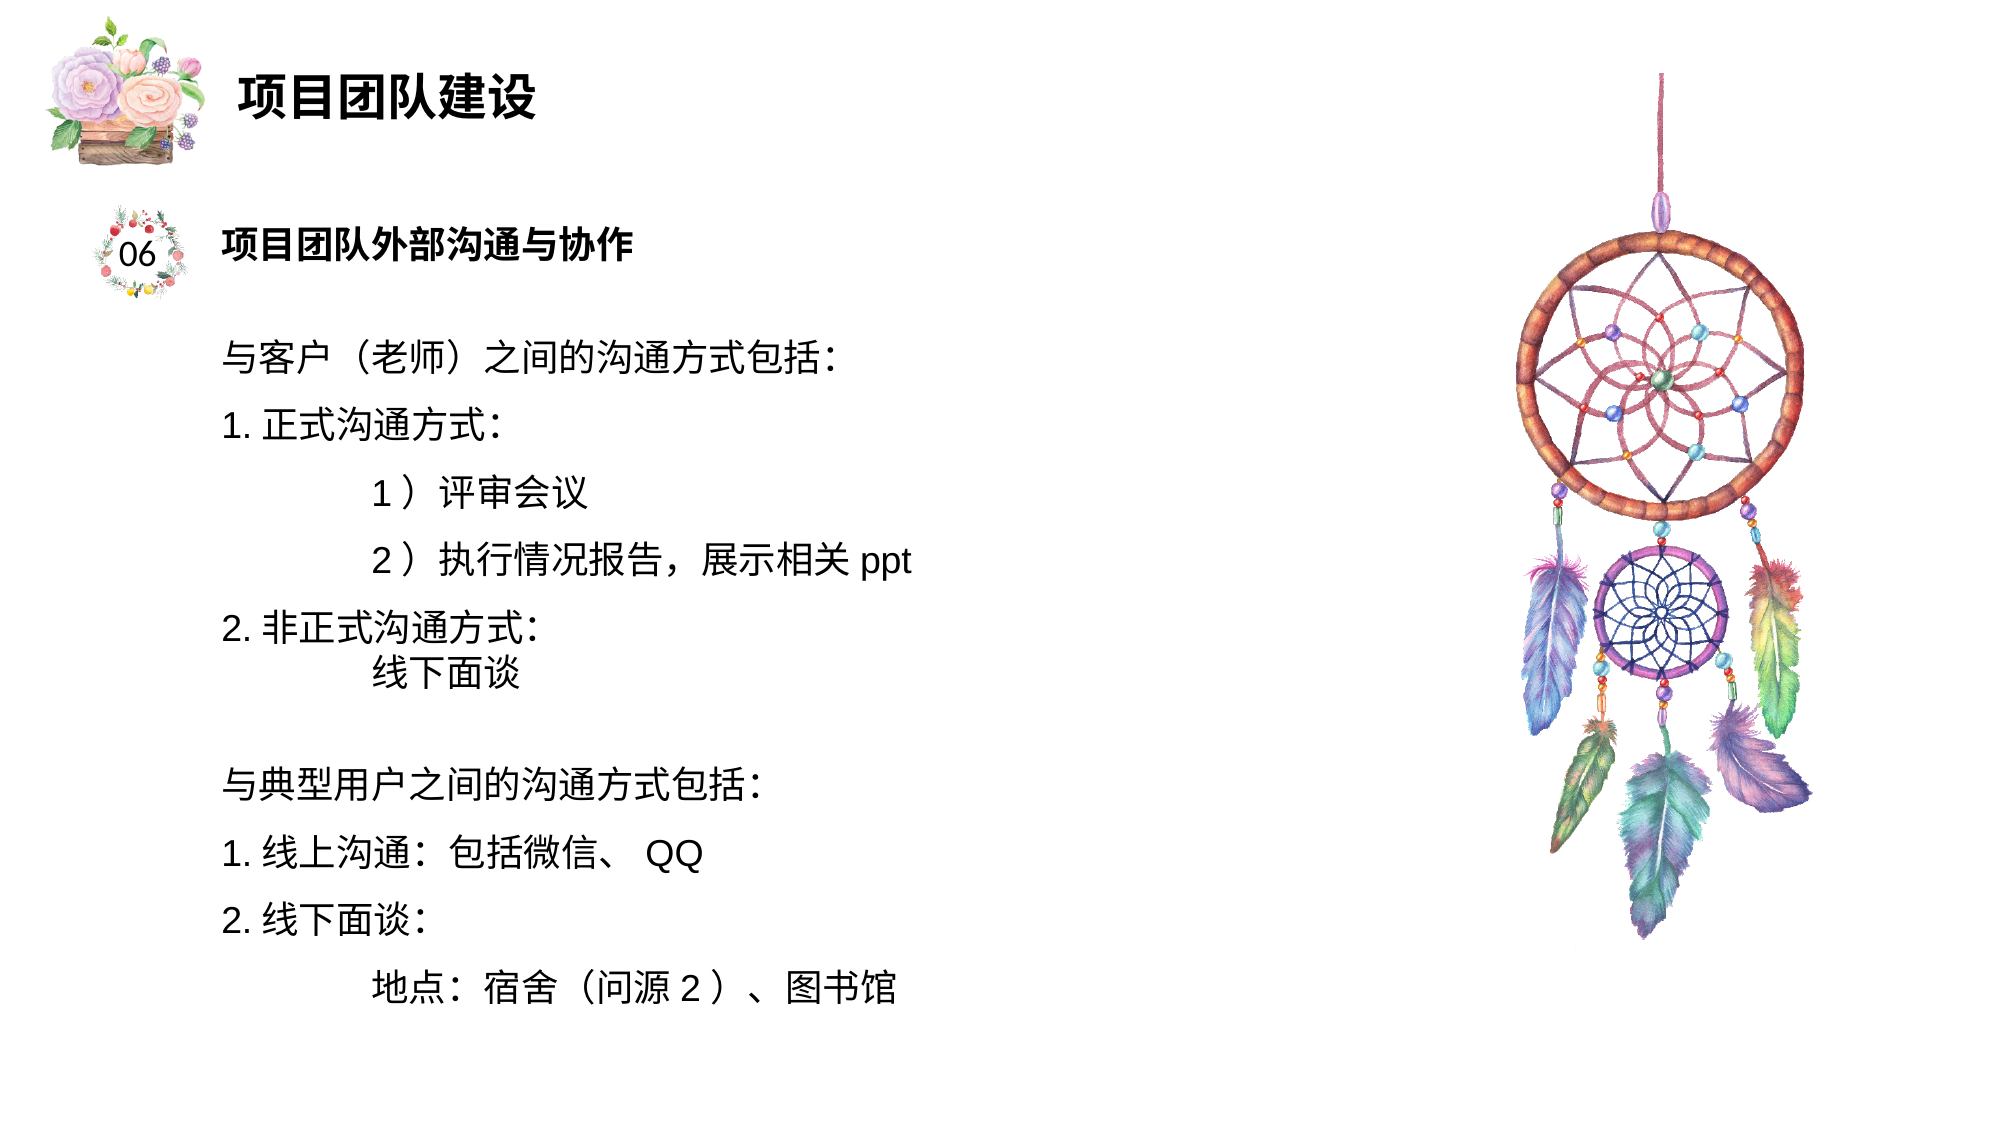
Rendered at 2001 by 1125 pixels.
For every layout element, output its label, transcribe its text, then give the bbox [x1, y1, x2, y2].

picture [26, 0, 228, 316]
text_box 项目团队建设 [228, 57, 934, 133]
text_box 项目团队外部沟通与协作 与客户（老师）之间的沟通方式包括： 1.正式沟通方式： 1）评审会议 2）执行情况报告，展示相关ppt 2.非正式沟通方式： 线下面谈 与典型用户之间的沟通方式包括： 1.线上沟通：包括微信、QQ 2.线下面谈： 地点：宿舍（问源2）、图书馆 [206, 214, 1585, 1017]
picture [1470, 73, 1849, 989]
